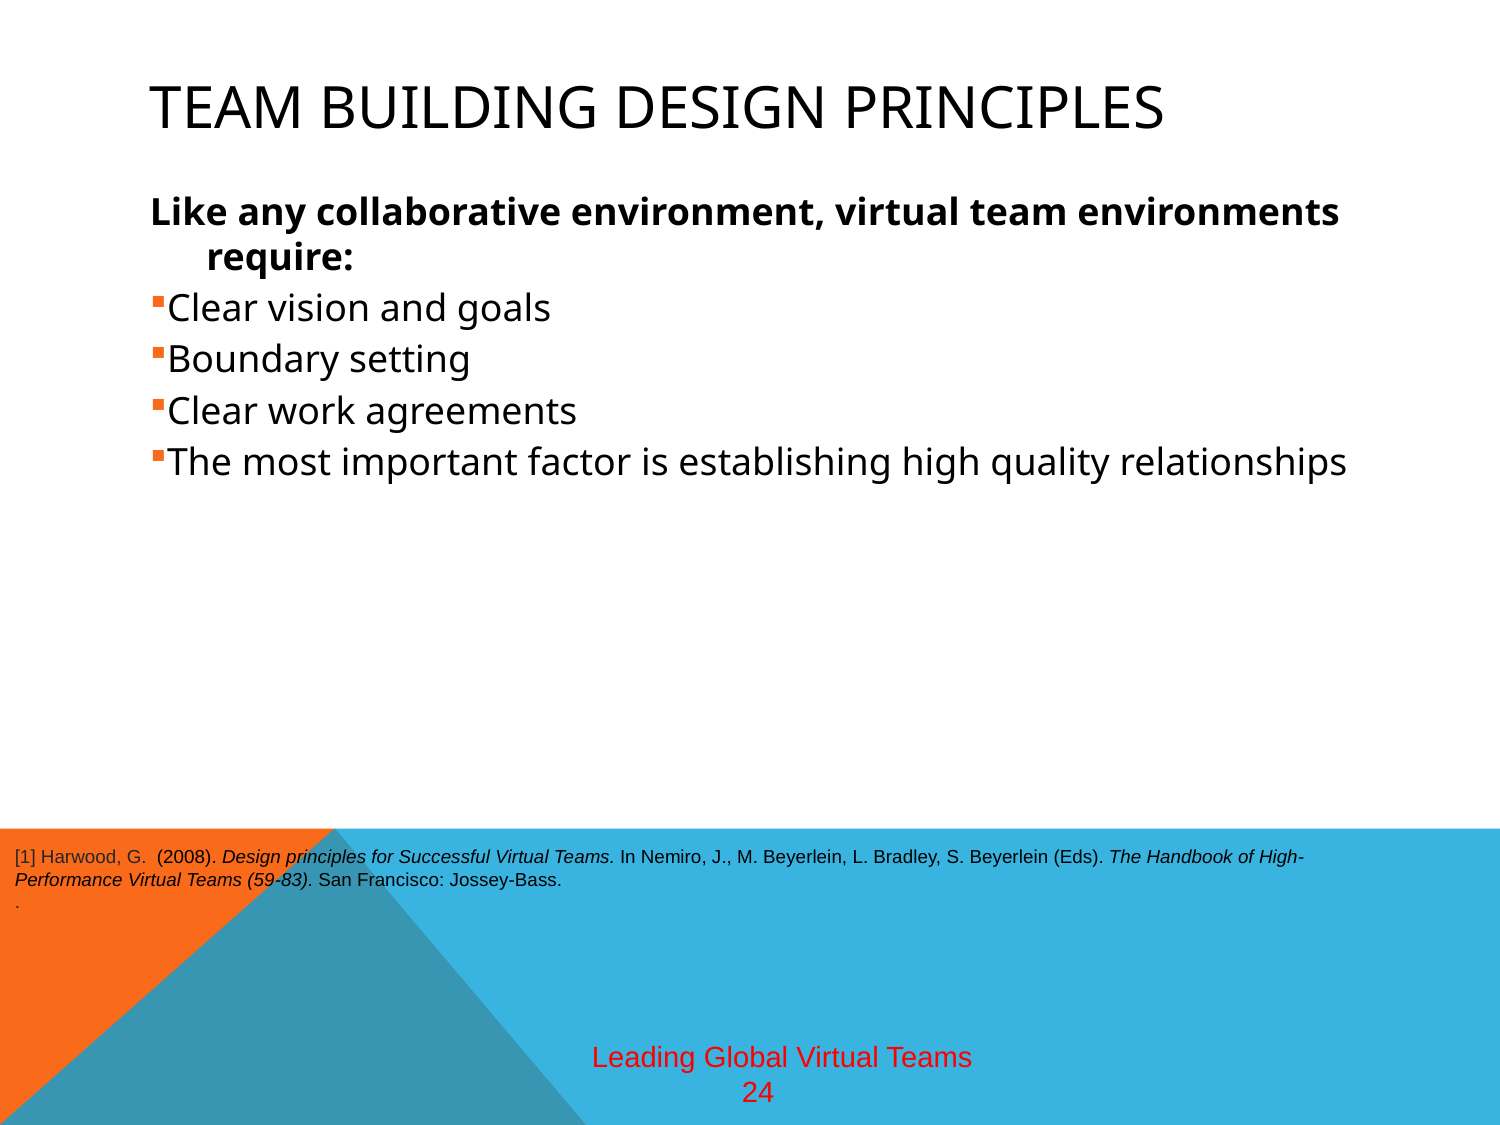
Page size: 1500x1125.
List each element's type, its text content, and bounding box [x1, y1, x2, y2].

title Team Building Design Principles [134, 59, 1369, 150]
text_box [1] Harwood, G. (2008). Design principles for Successful Virtual Teams. In Nemiro, J., M. Beyerlein, L. Bradley, S. Beyerlein (Eds). The Handbook of High-Performance Virtual Teams (59-83). San Francisco: Jossey-Bass. . [0, 837, 1425, 920]
list Like any collaborative environment, virtual team environments require: Clear vision and goals Boundary setting Clear work agreements The most important factor is establishing high quality relationships [134, 180, 1369, 768]
